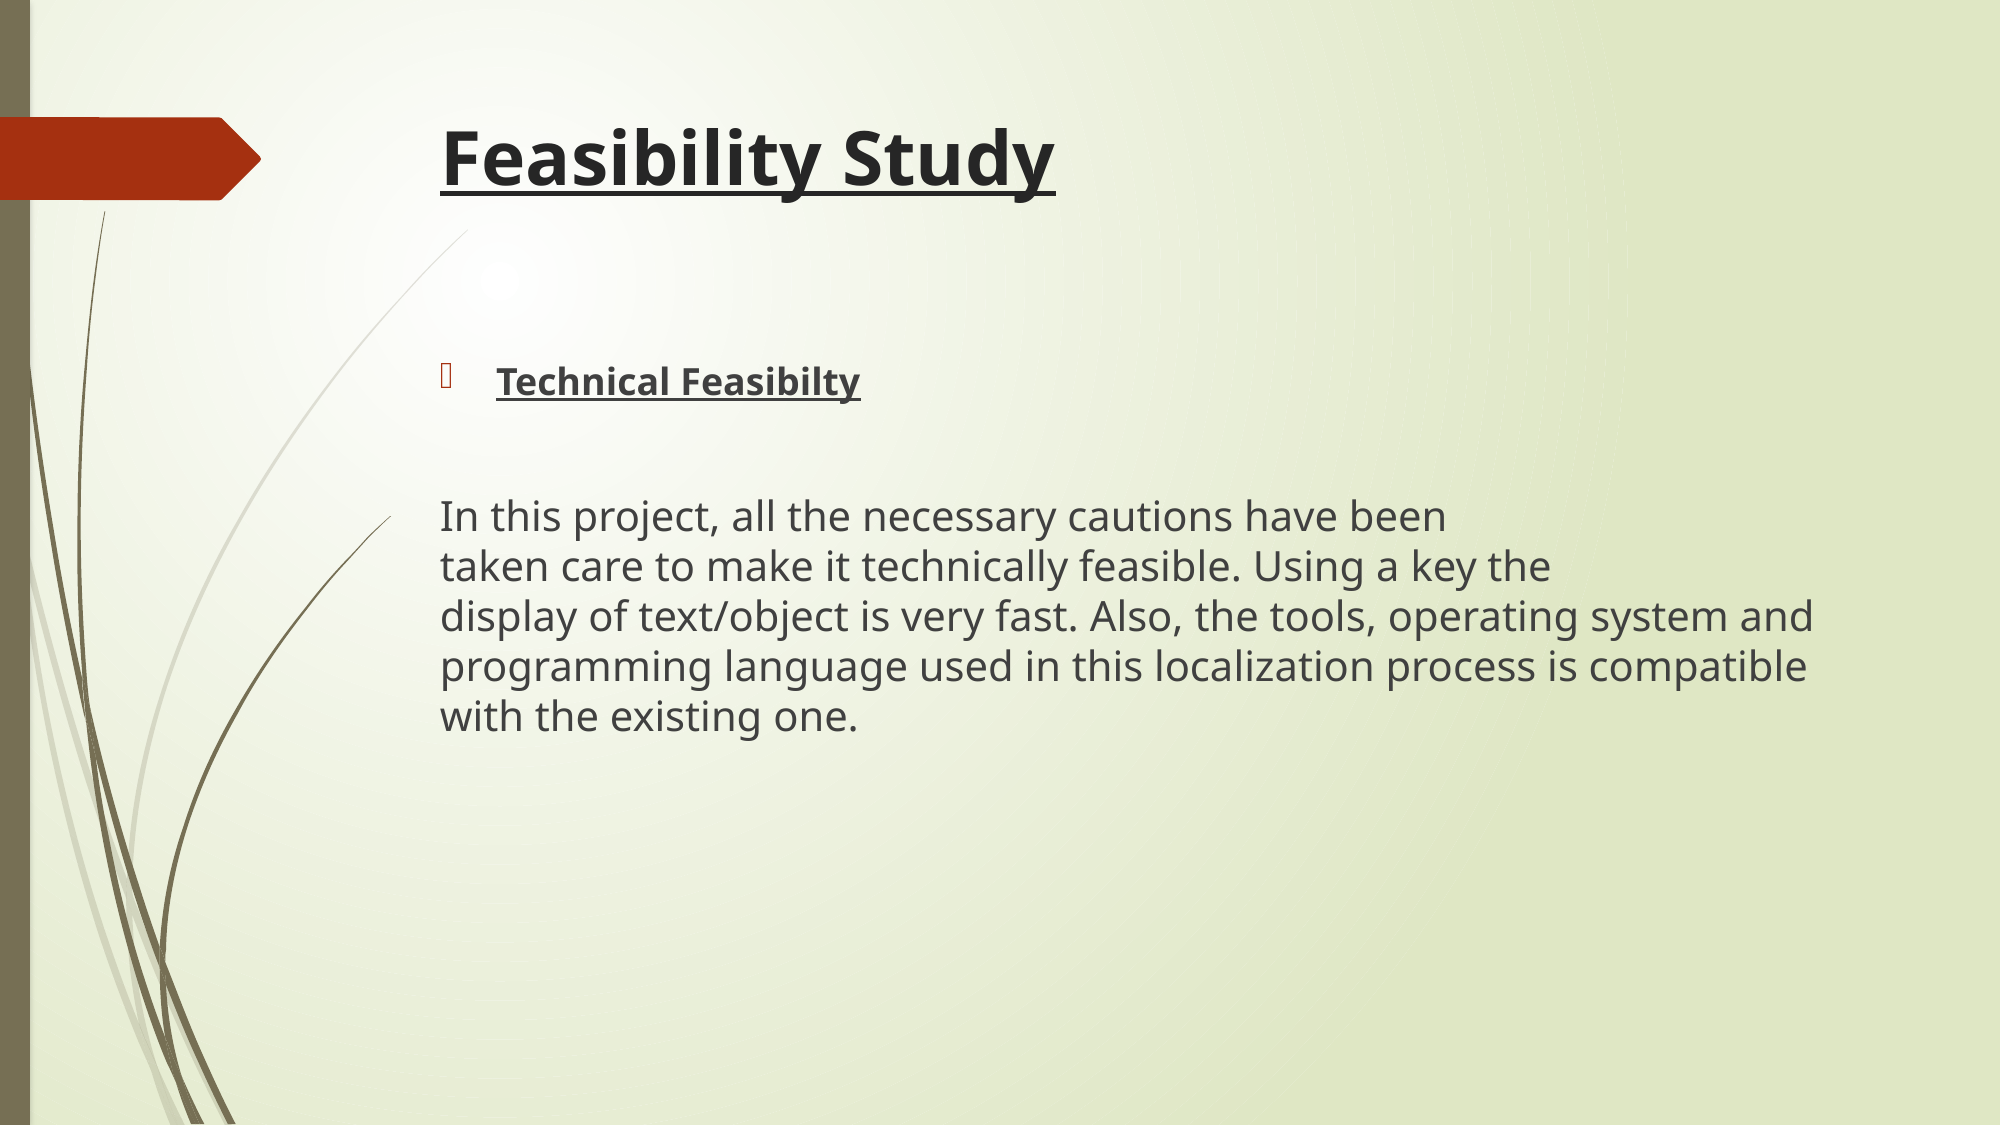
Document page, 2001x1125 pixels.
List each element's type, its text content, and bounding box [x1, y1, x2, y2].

list Technical Feasibilty In this project, all the necessary cautions have been taken care to make it technically feasible. Using a key the display of text/object is very fast. Also, the tools, operating system and programming language used in this localization process is compatible with the existing one. [424, 350, 1888, 970]
title Feasibility Study [425, 102, 1888, 313]
